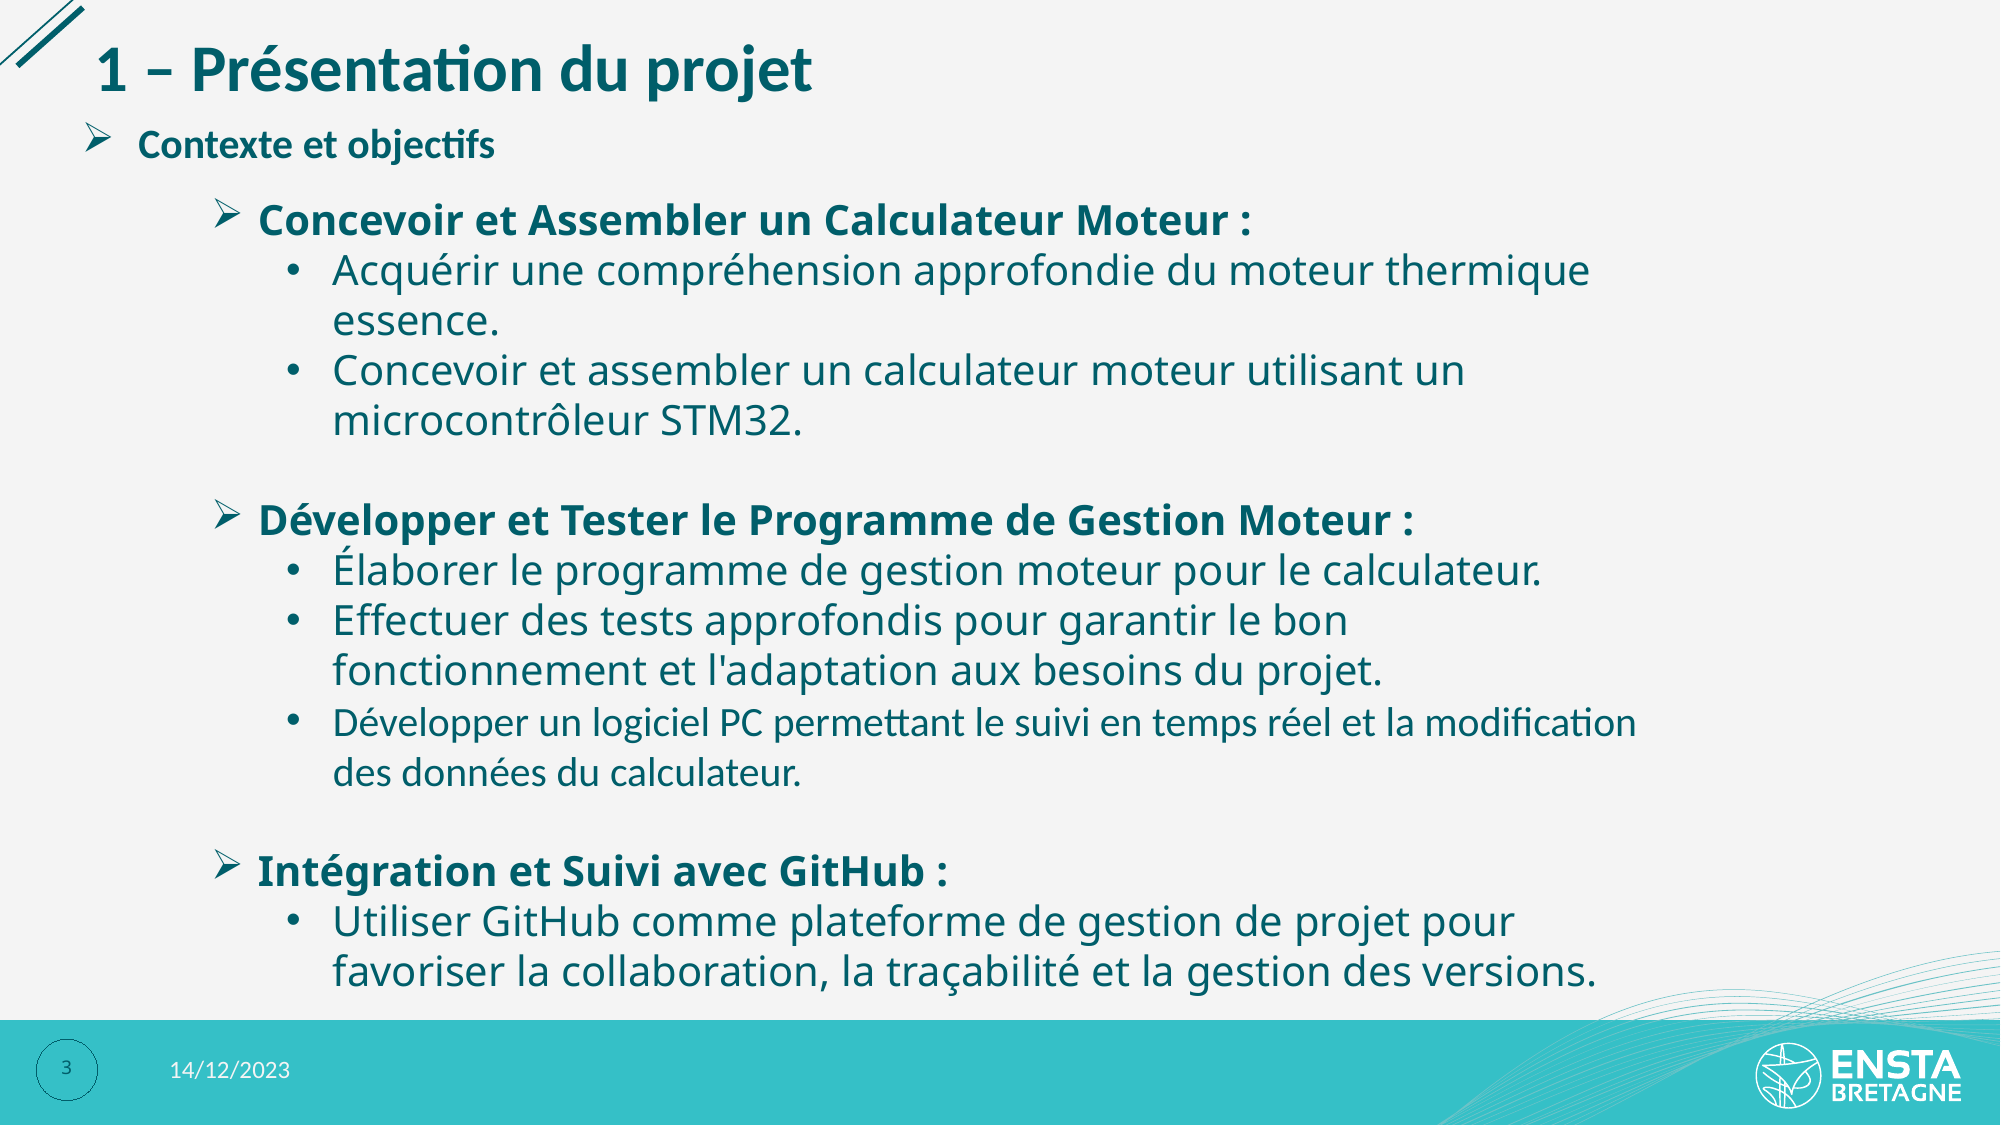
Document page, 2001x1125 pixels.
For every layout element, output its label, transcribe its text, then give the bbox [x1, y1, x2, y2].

slide_number 3 [36, 1039, 98, 1101]
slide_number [154, 1039, 311, 1099]
title 1 – Présentation du projet [79, 25, 2000, 126]
text_box Contexte et objectifs [66, 115, 1087, 215]
text_box Concevoir et Assembler un Calculateur Moteur : Acquérir une compréhension approfondie du moteur thermique essence. Concevoir et assembler un calculateur moteur utilisant un microcontrôleur STM32. Développer et Tester le Programme de Gestion Moteur : Élaborer le programme de gestion moteur pour le calculateur. Effectuer des tests approfondis pour garantir le bon fonctionnement et l'adaptation aux besoins du projet. Développer un logiciel PC permettant le suivi en temps réel et la modification des données du calculateur. Intégration et Suivi avec GitHub : Utiliser GitHub comme plateforme de gestion de projet pour favoriser la collaboration, la traçabilité et la gestion des versions. [196, 186, 1670, 1002]
